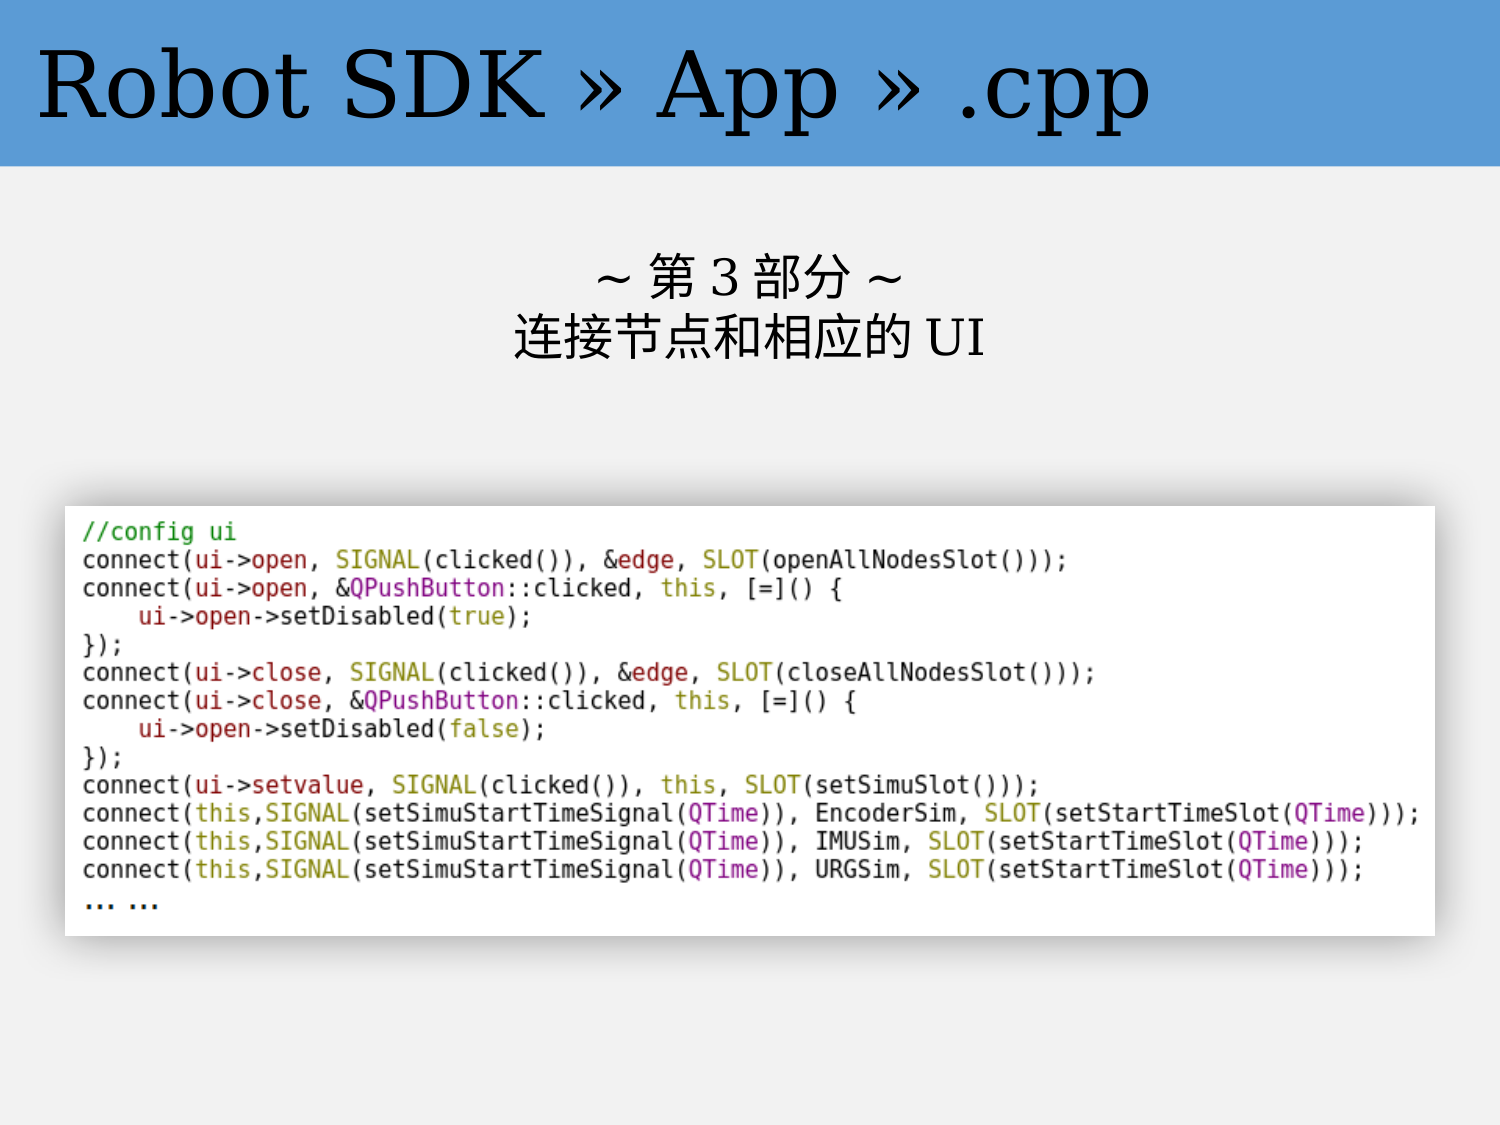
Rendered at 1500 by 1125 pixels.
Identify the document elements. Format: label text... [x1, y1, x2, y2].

title Robot SDK » App » .cpp [0, 0, 1500, 167]
text_box ~第3部分~ 连接节点和相应的UI [438, 238, 1062, 374]
picture [65, 506, 1435, 936]
